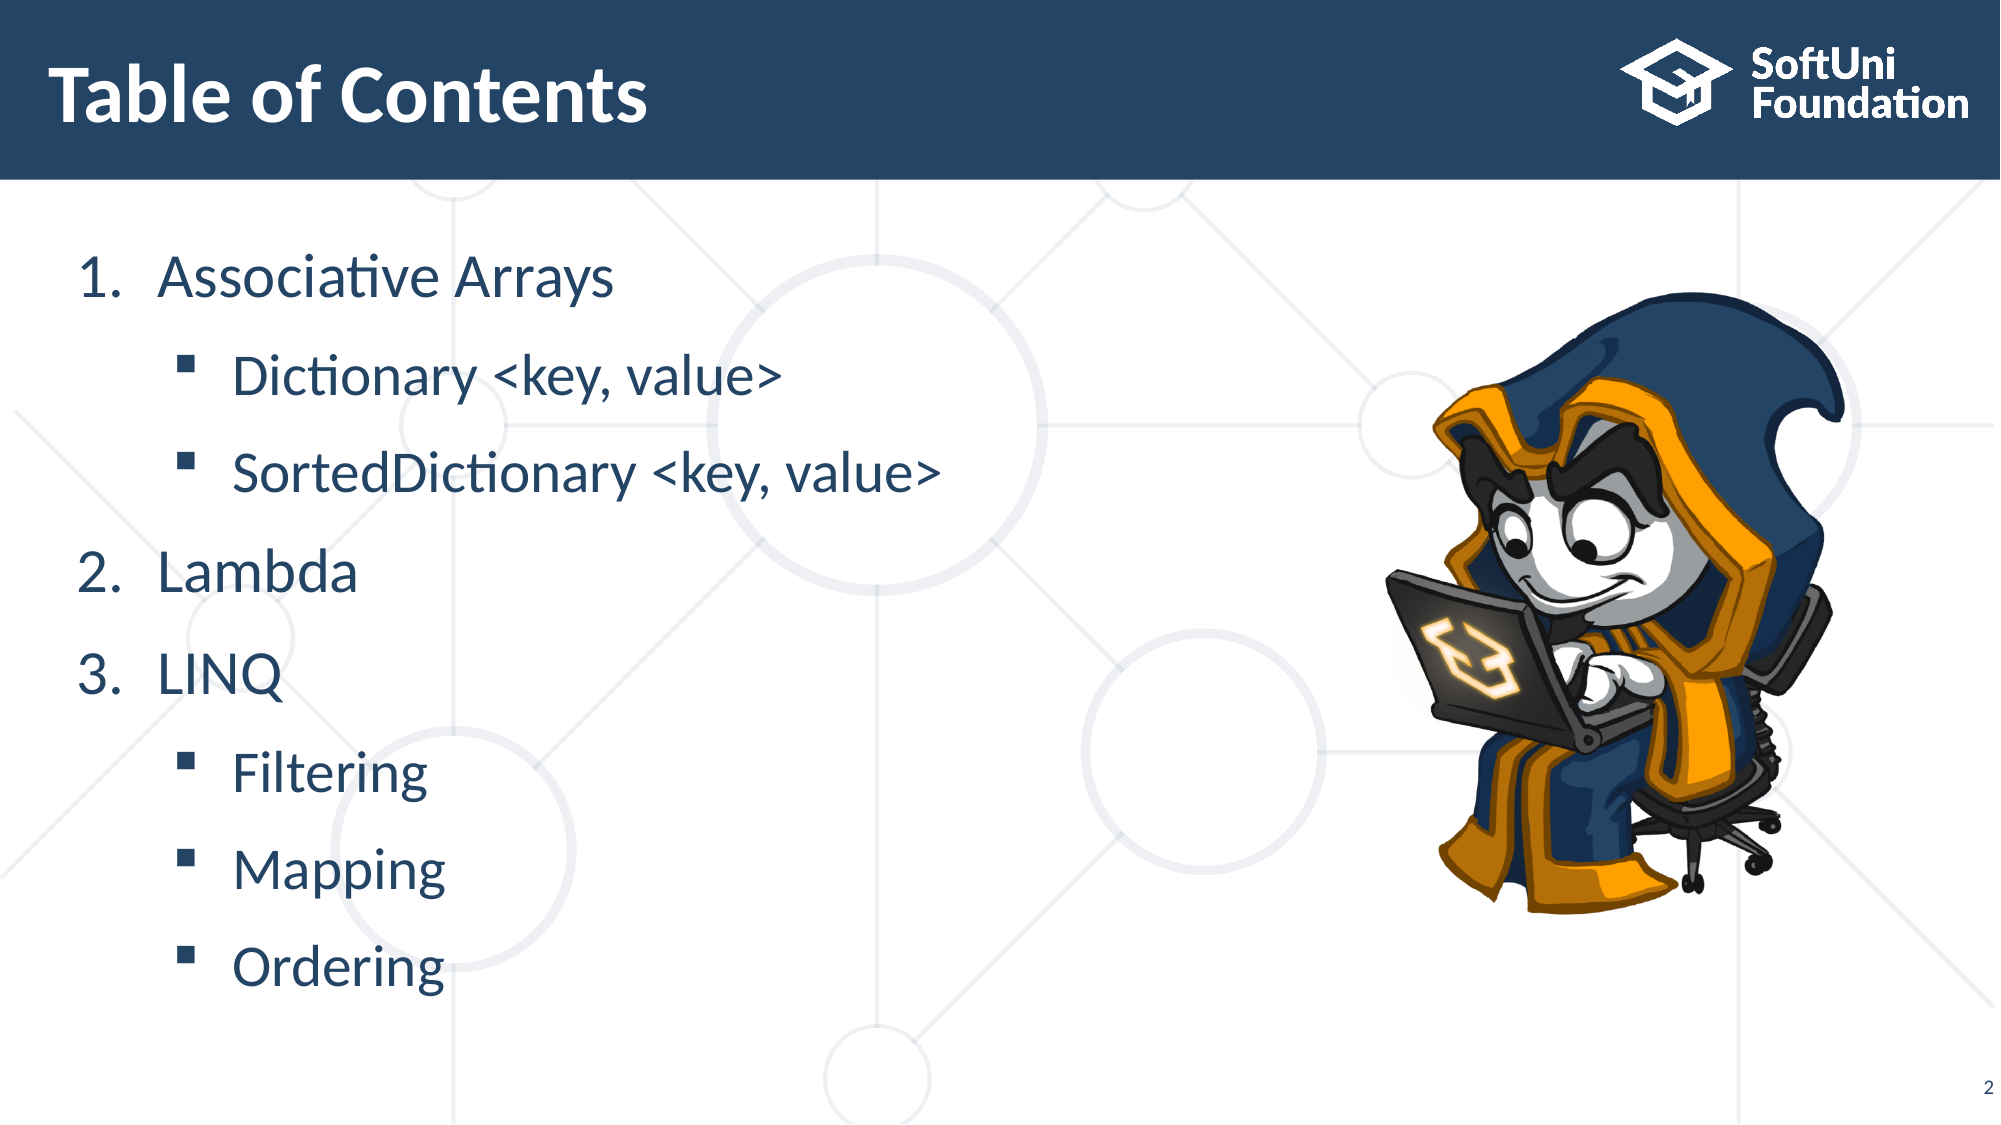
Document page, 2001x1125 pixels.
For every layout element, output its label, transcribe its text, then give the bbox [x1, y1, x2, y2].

list Associative Arrays Dictionary <key, value> SortedDictionary <key, value> Lambda LINQ Filtering Mapping Ordering [58, 224, 1401, 1012]
picture [1619, 38, 1968, 126]
title Table of Contents [31, 16, 1591, 162]
slide_number 2 [1929, 1070, 2000, 1103]
picture [1401, 231, 1884, 951]
